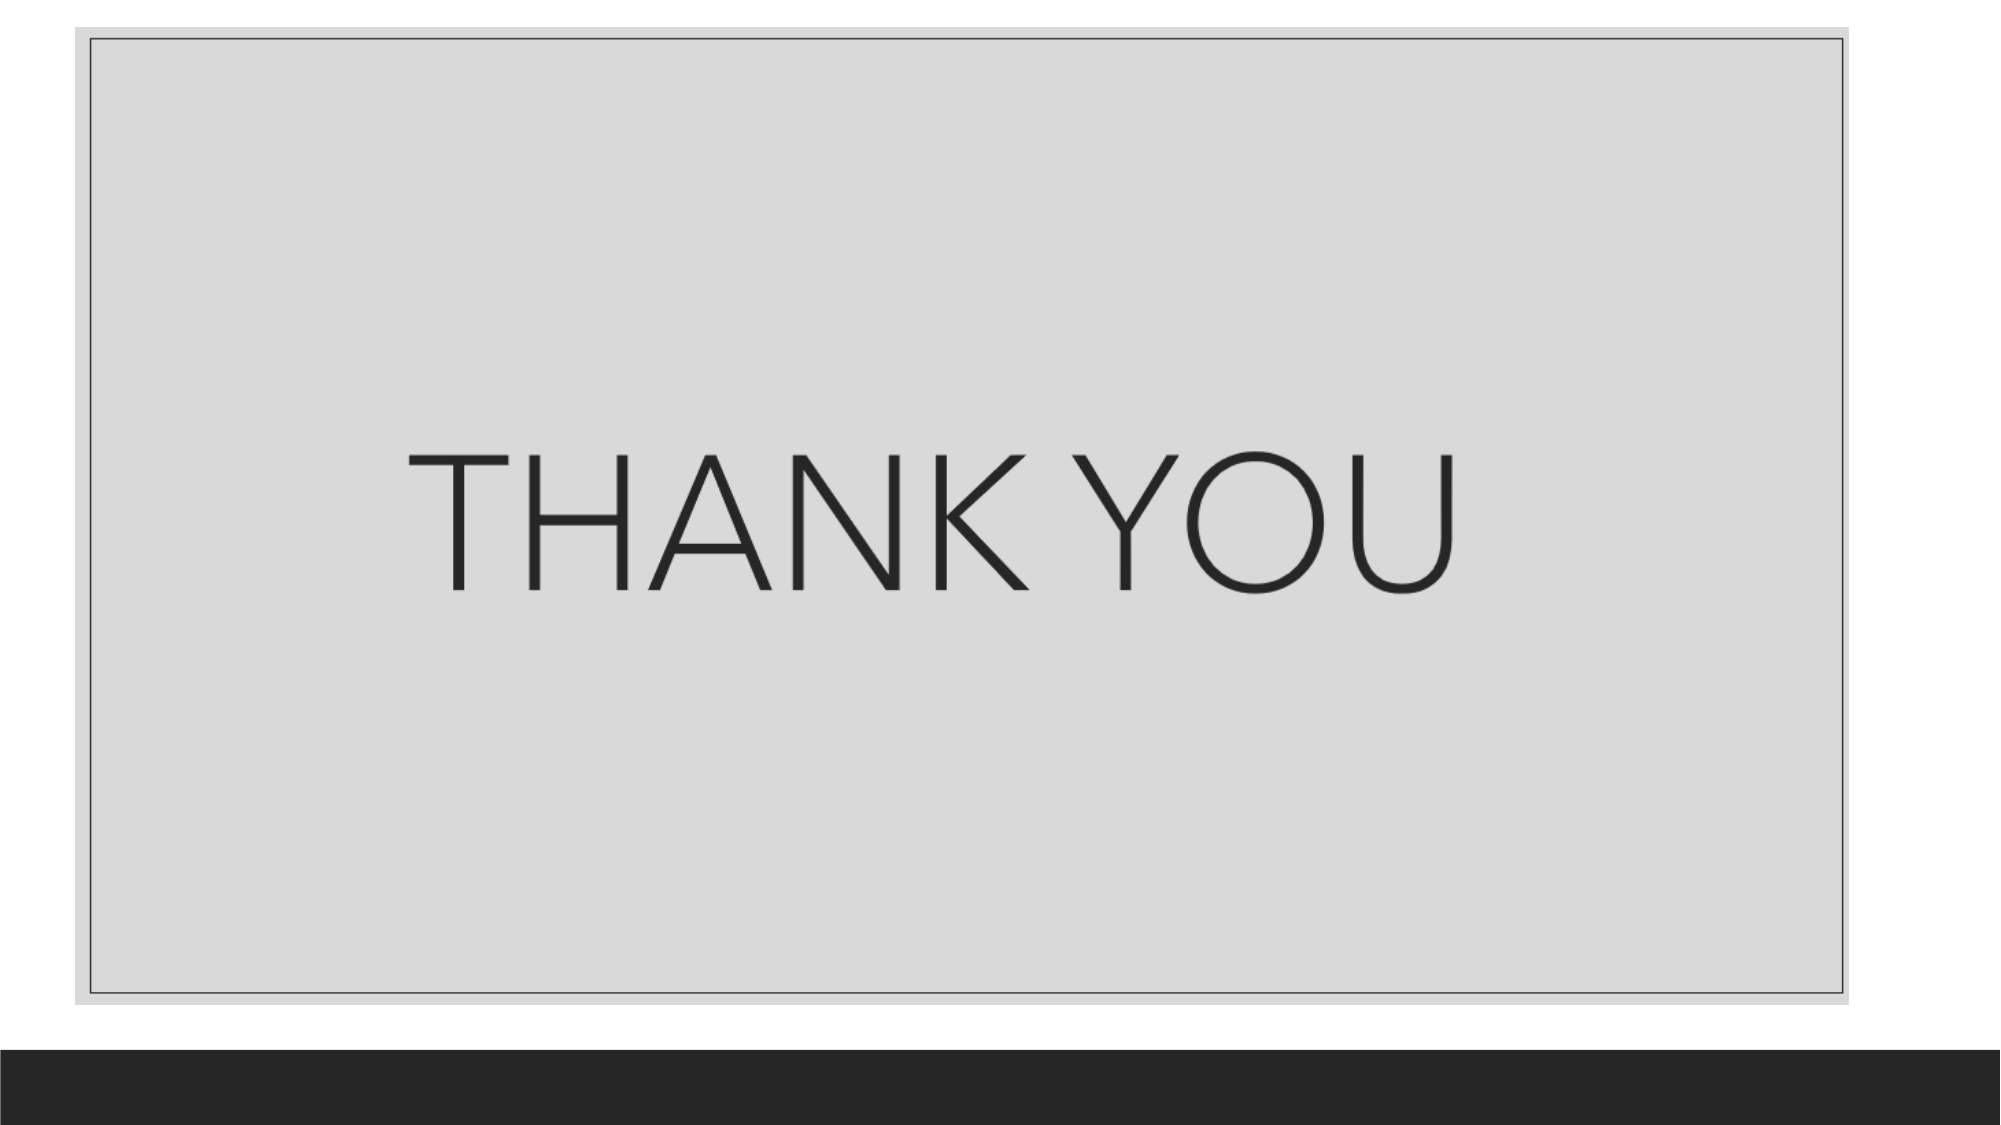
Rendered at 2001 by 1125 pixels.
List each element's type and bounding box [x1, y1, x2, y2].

list [74, 27, 1849, 1005]
